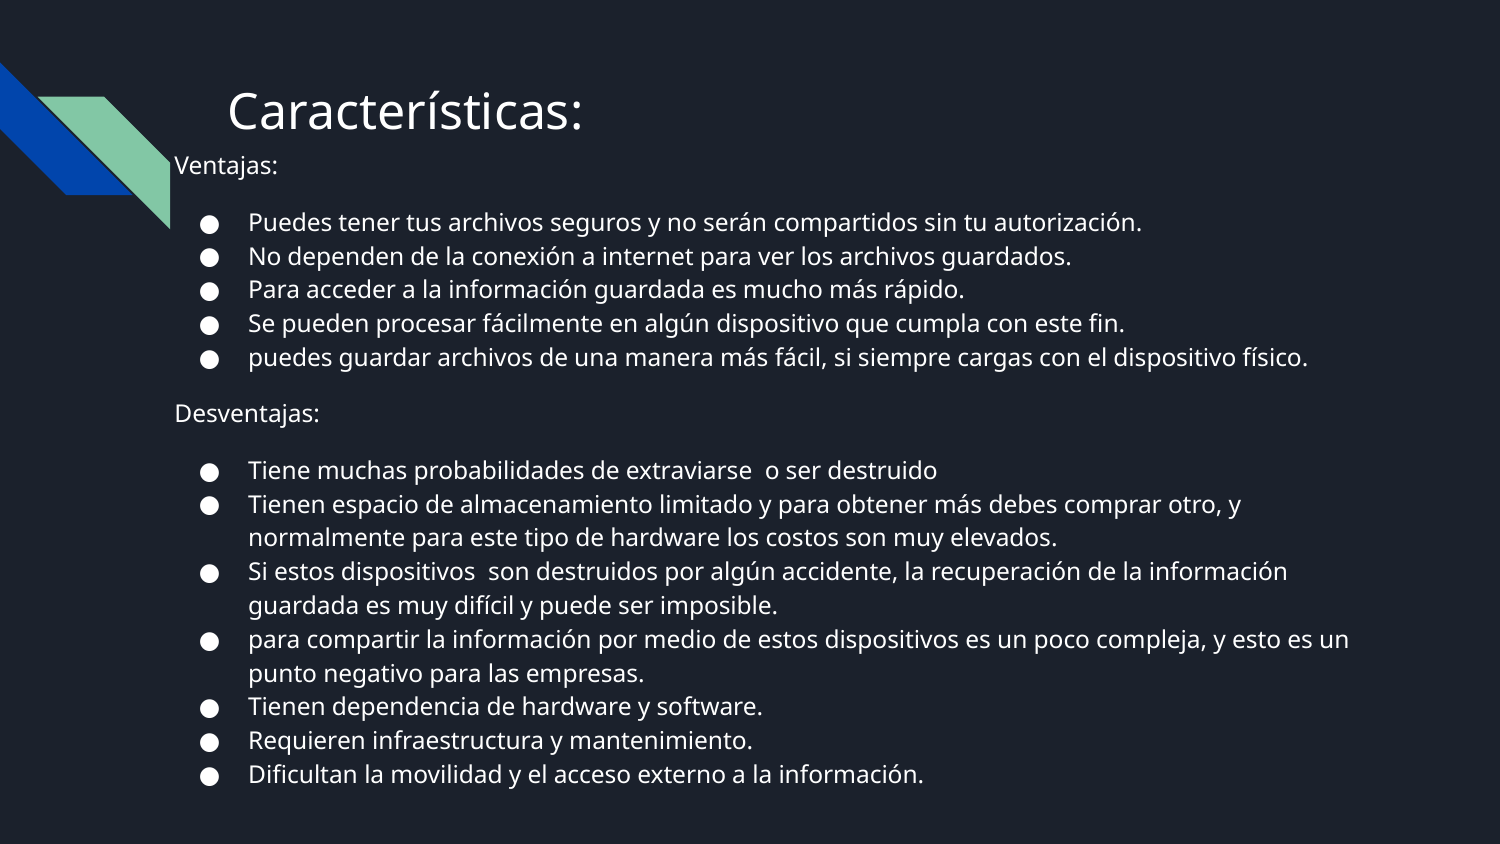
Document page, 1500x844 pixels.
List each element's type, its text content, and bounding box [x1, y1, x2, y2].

list Ventajas: Puedes tener tus archivos seguros y no serán compartidos sin tu autorización. No dependen de la conexión a internet para ver los archivos guardados. Para acceder a la información guardada es mucho más rápido. Se pueden procesar fácilmente en algún dispositivo que cumpla con este fin. puedes guardar archivos de una manera más fácil, si siempre cargas con el dispositivo físico. Desventajas: Tiene muchas probabilidades de extraviarse o ser destruido Tienen espacio de almacenamiento limitado y para obtener más debes comprar otro, y normalmente para este tipo de hardware los costos son muy elevados. Si estos dispositivos son destruidos por algún accidente, la recuperación de la información guardada es muy difícil y puede ser imposible. para compartir la información por medio de estos dispositivos es un poco compleja, y esto es un punto negativo para las empresas. Tienen dependencia de hardware y software. Requieren infraestructura y mantenimiento. Dificultan la movilidad y el acceso externo a la información. [159, 131, 1403, 811]
title Características: [212, 64, 1368, 131]
